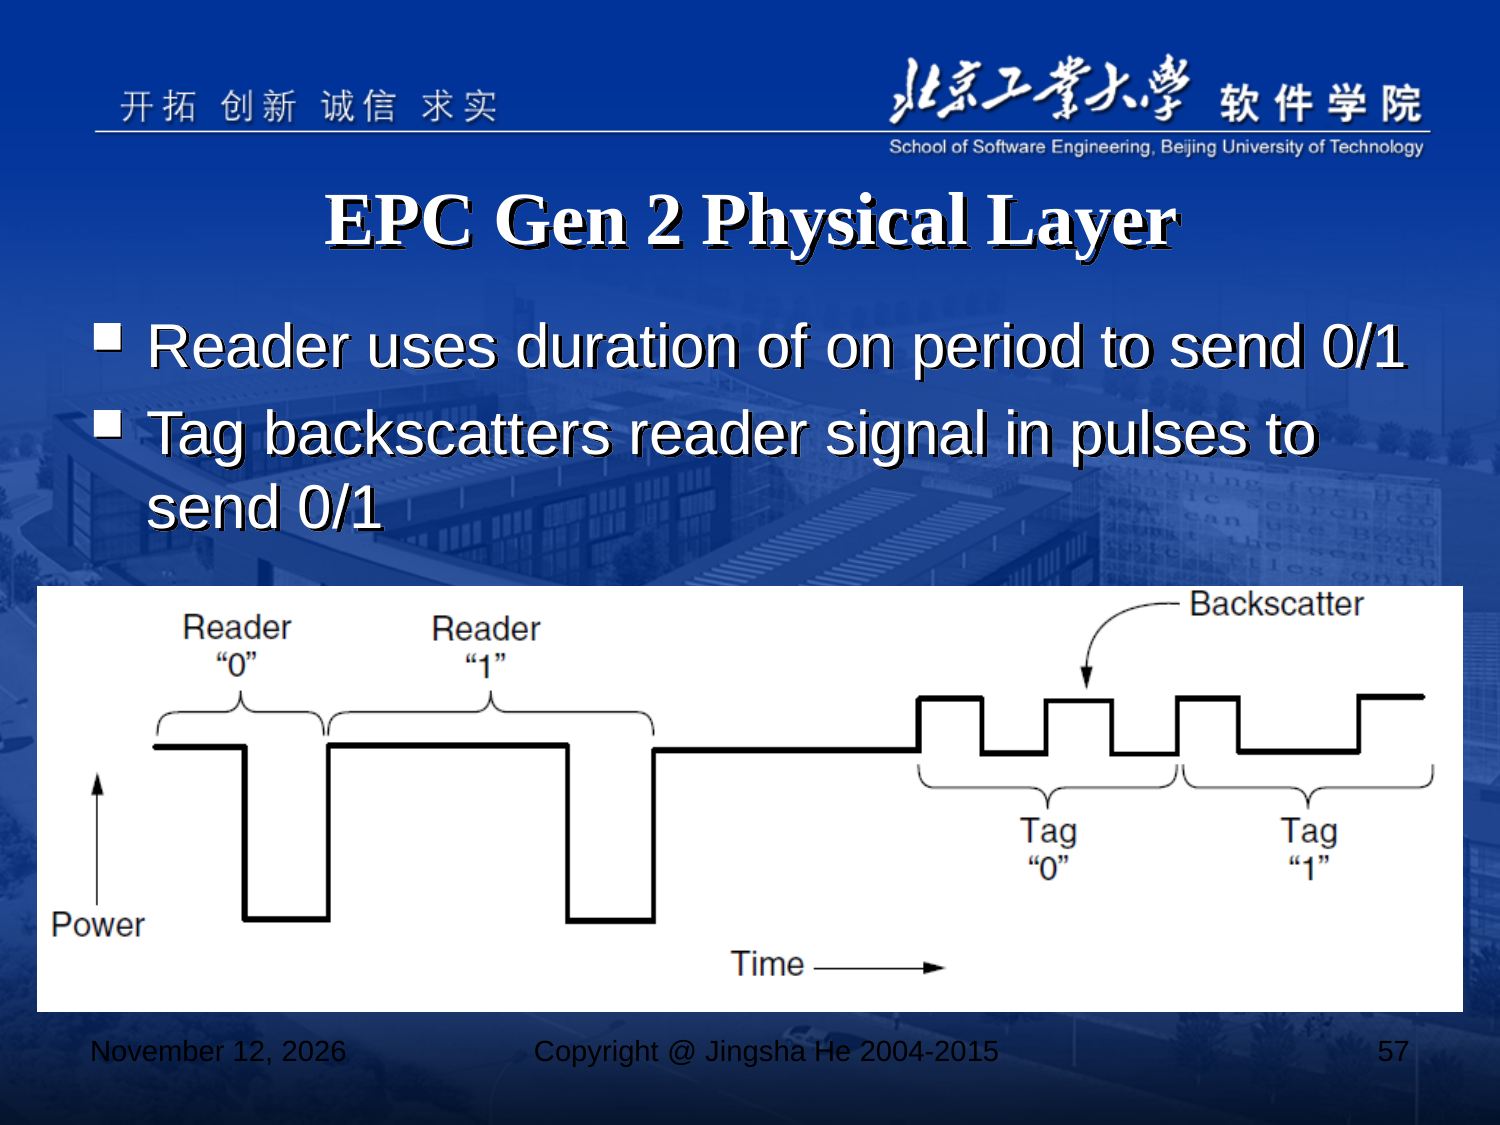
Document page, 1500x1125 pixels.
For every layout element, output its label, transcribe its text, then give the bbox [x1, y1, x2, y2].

picture [0, 0, 1500, 1125]
slide_number 57 [1074, 1024, 1425, 1103]
footer Copyright @ Jingsha He 2004-2015 [512, 1024, 1022, 1103]
title EPC Gen 2 Physical Layer [76, 160, 1427, 268]
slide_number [75, 1024, 425, 1103]
list Reader uses duration of on period to send 0/1 Tag backscatters reader signal in pulses to send 0/1 [75, 297, 1425, 575]
